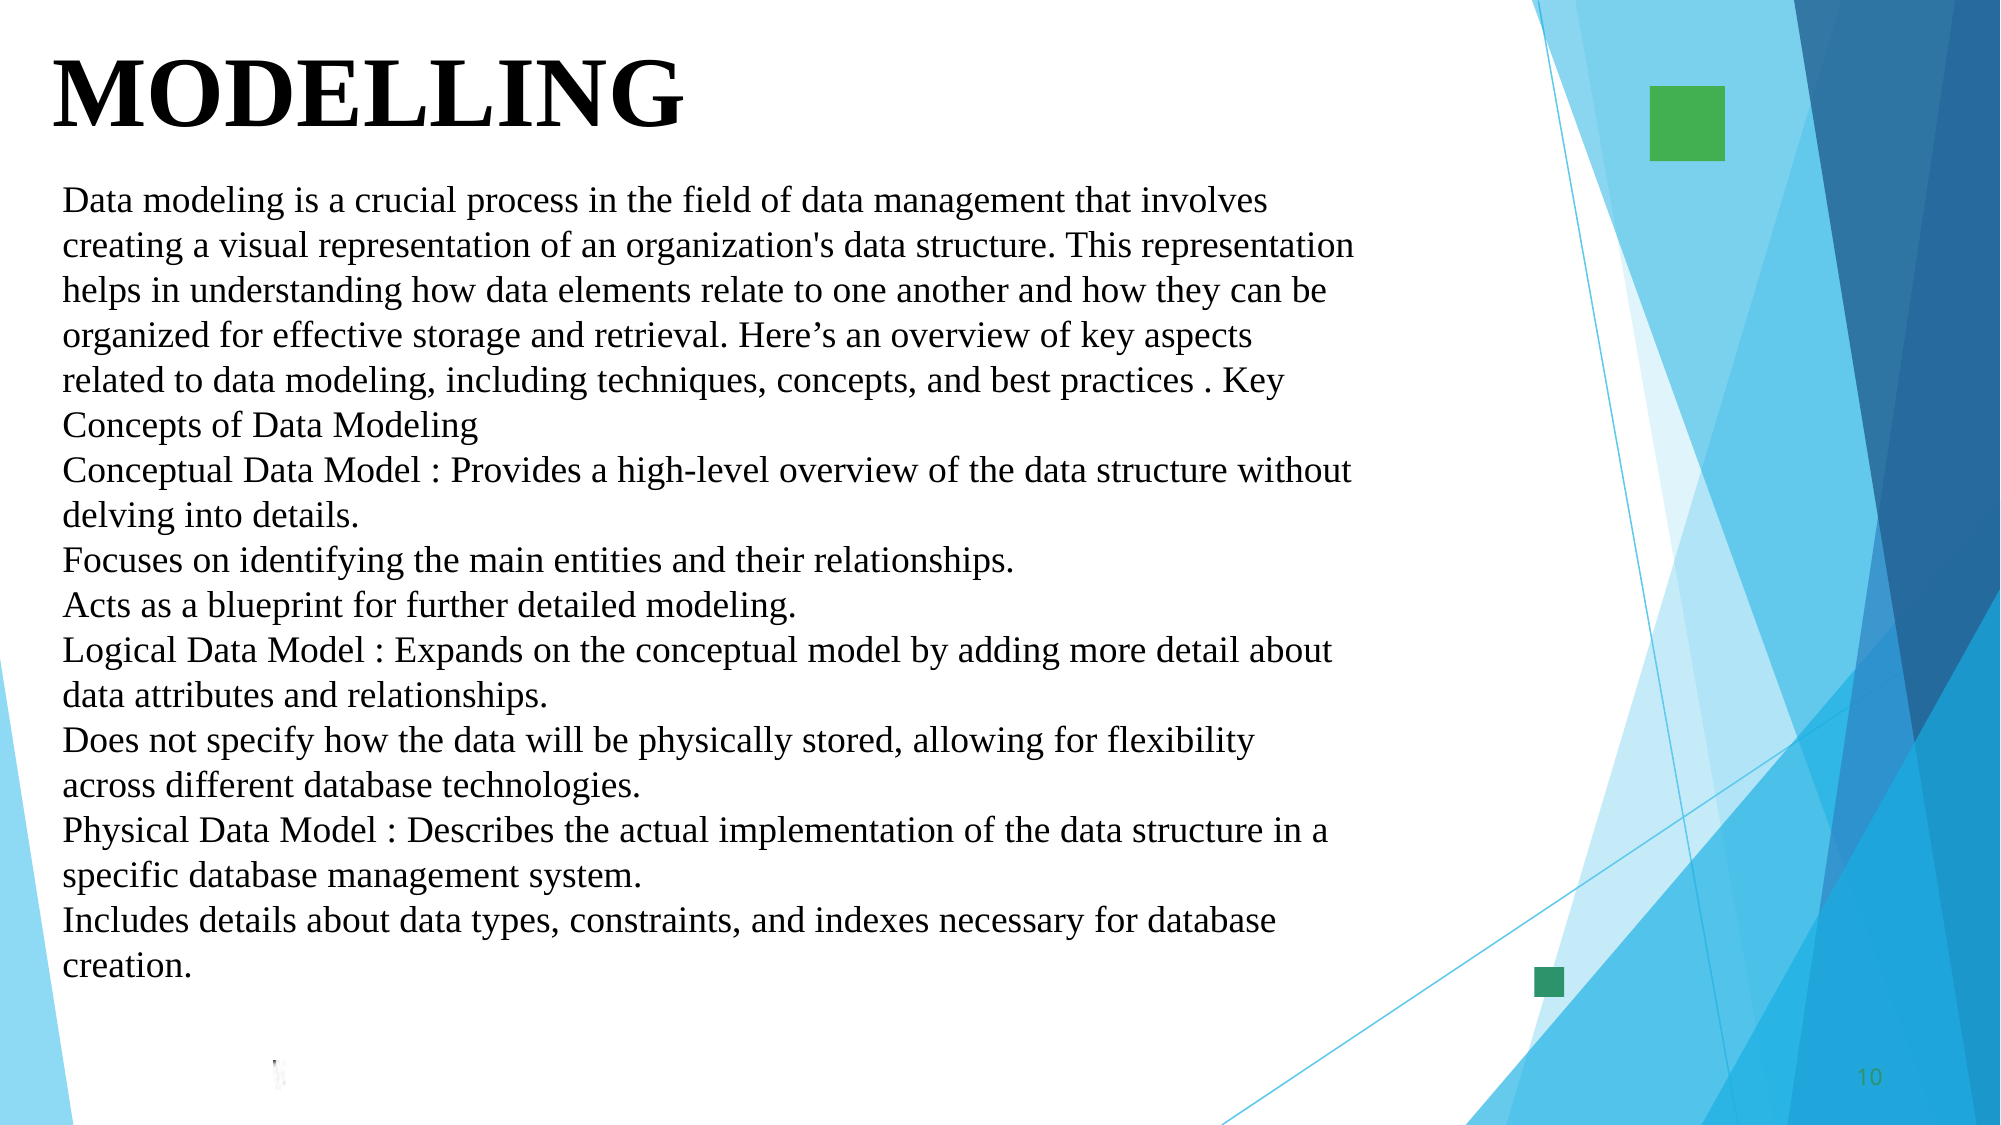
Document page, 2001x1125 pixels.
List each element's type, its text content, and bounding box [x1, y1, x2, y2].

text_box MODELLING [49, 24, 717, 147]
text_box [1534, 967, 1565, 997]
text_box Data modeling is a crucial process in the field of data management that involves creating a visual representation of an organization's data structure. This representation helps in understanding how data elements relate to one another and how they can be organized for effective storage and retrieval. Here’s an overview of key aspects related to data modeling, including techniques, concepts, and best practices . Key Concepts of Data Modeling Conceptual Data Model : Provides a high-level overview of the data structure without delving into details. Focuses on identifying the main entities and their relationships. Acts as a blueprint for further detailed modeling. Logical Data Model : Expands on the conceptual model by adding more detail about data attributes and relationships. Does not specify how the data will be physically stored, allowing for flexibility across different database technologies. Physical Data Model : Describes the actual implementation of the data structure in a specific database management system. Includes details about data types, constraints, and indexes necessary for database creation. [47, 167, 1373, 993]
picture [273, 1060, 287, 1091]
text_box 10 [1849, 1061, 1888, 1095]
text_box [1649, 86, 1725, 162]
